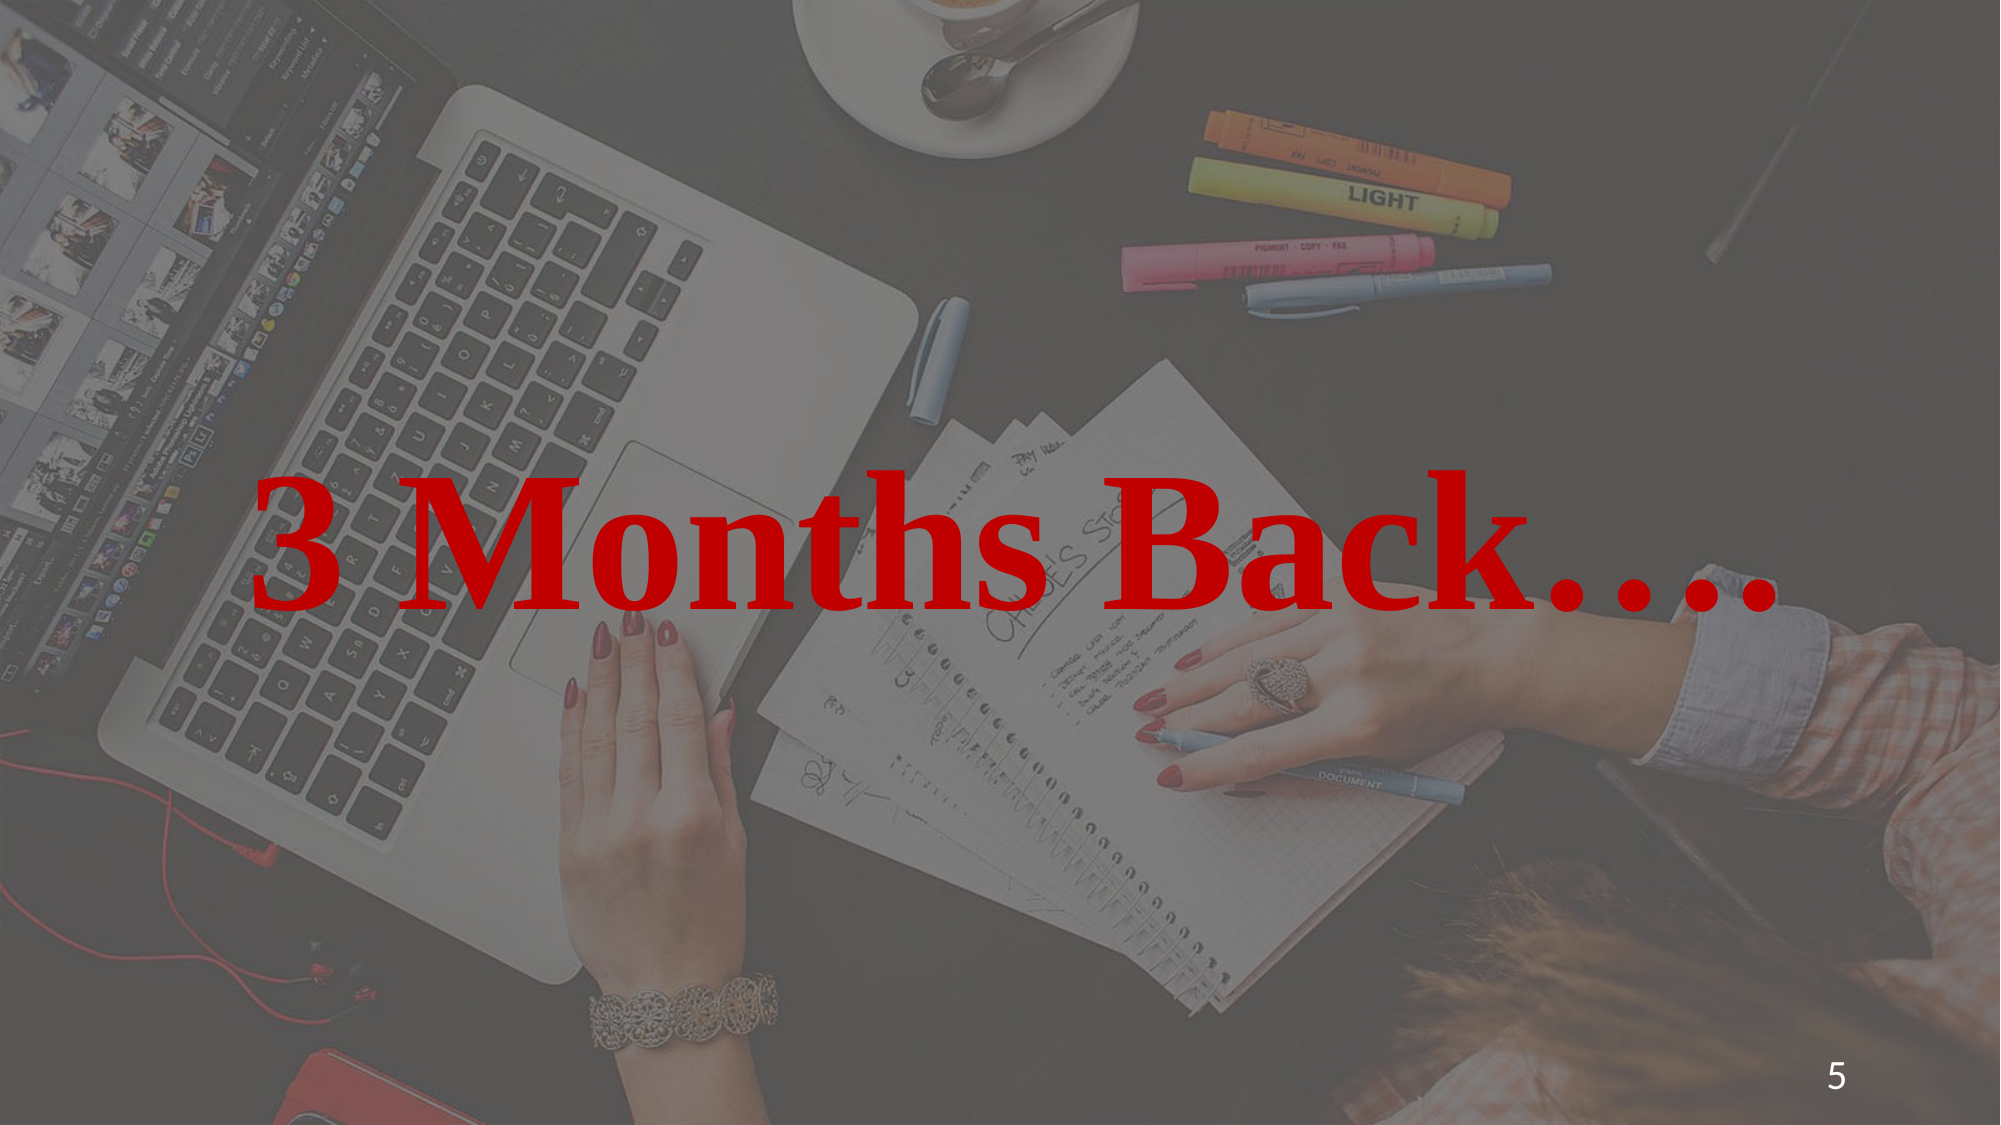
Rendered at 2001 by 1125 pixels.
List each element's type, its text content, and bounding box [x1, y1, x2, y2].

slide_number 5 [1412, 1042, 1863, 1103]
list 3 Months Back…. [153, 168, 1879, 883]
